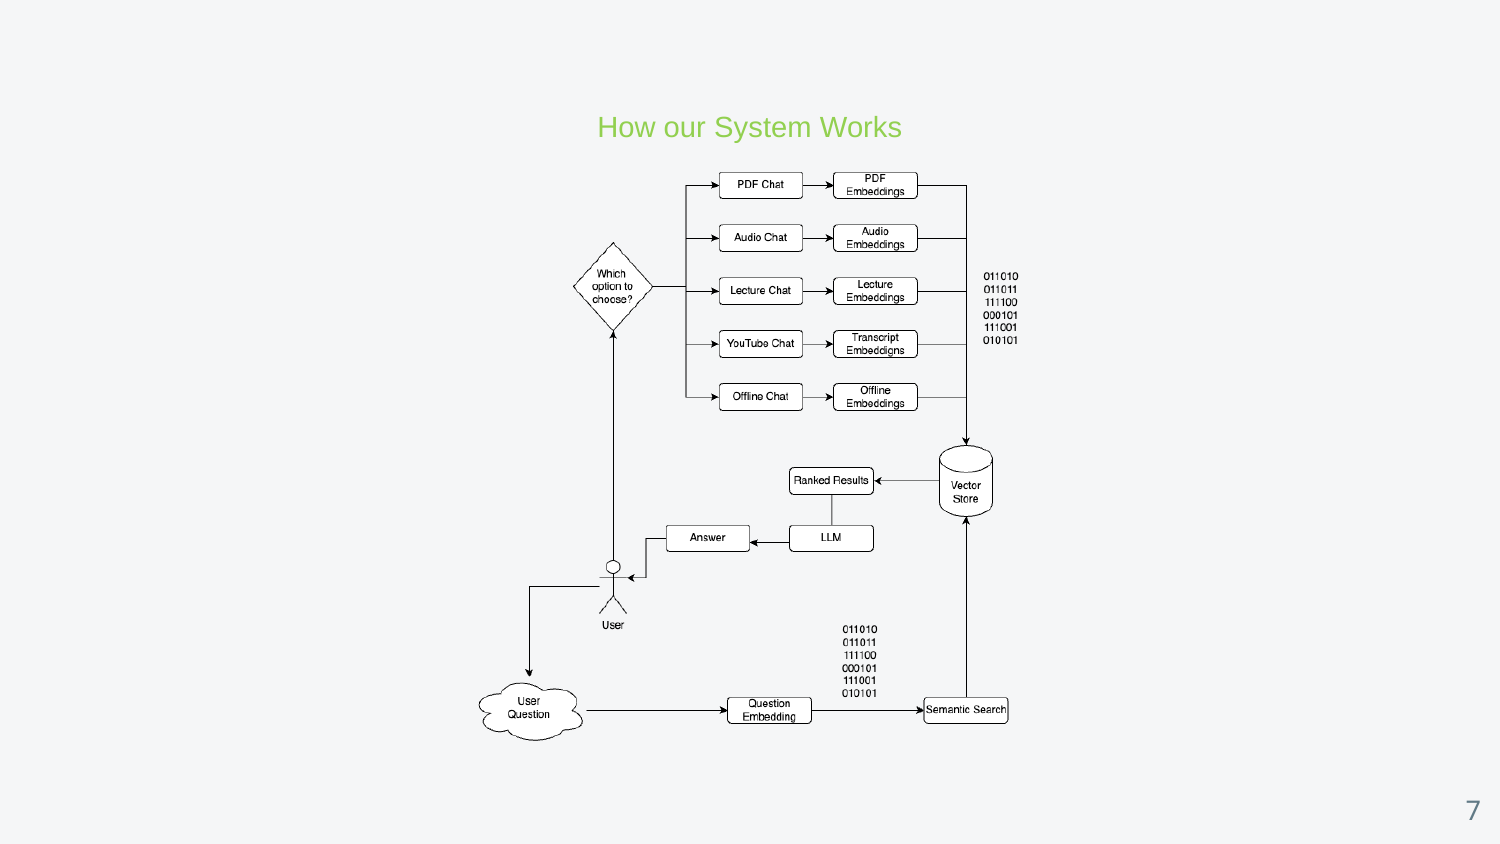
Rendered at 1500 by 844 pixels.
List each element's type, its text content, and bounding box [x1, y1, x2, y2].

text_box 7 [1391, 779, 1482, 844]
picture [471, 157, 1029, 744]
text_box How our System Works [185, 62, 1315, 158]
